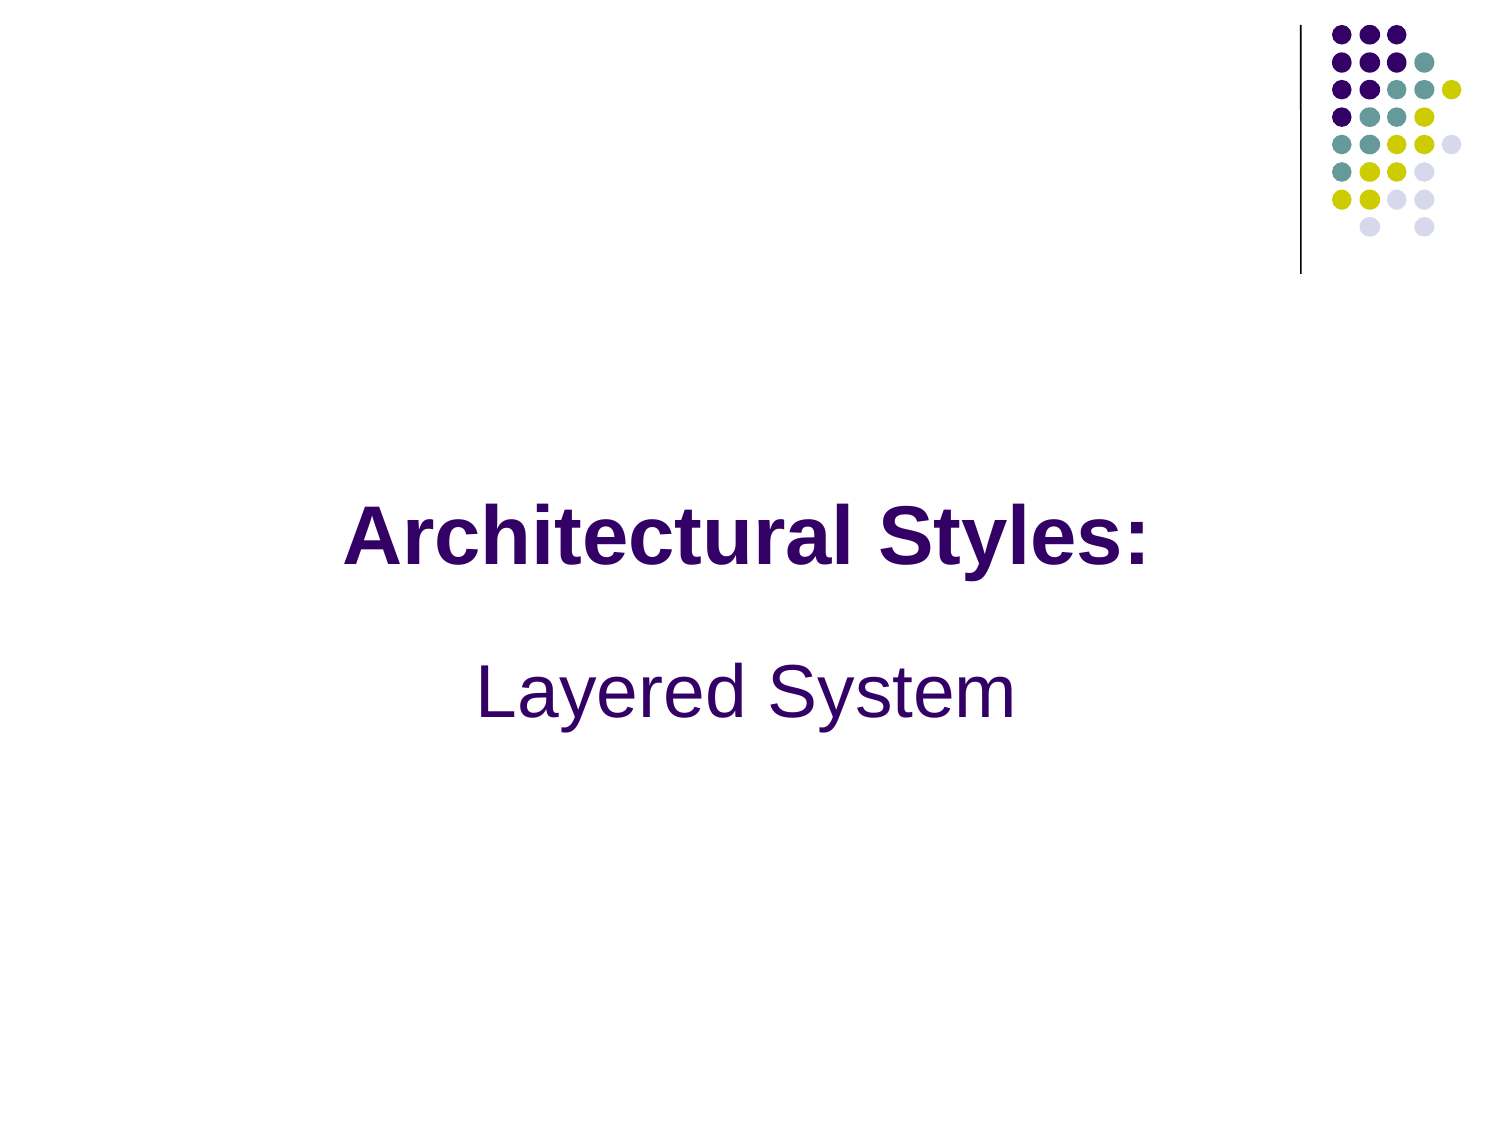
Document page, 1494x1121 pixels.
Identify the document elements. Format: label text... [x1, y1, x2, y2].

subtitle Layered System [223, 635, 1270, 922]
title Architectural Styles: [111, 348, 1382, 589]
